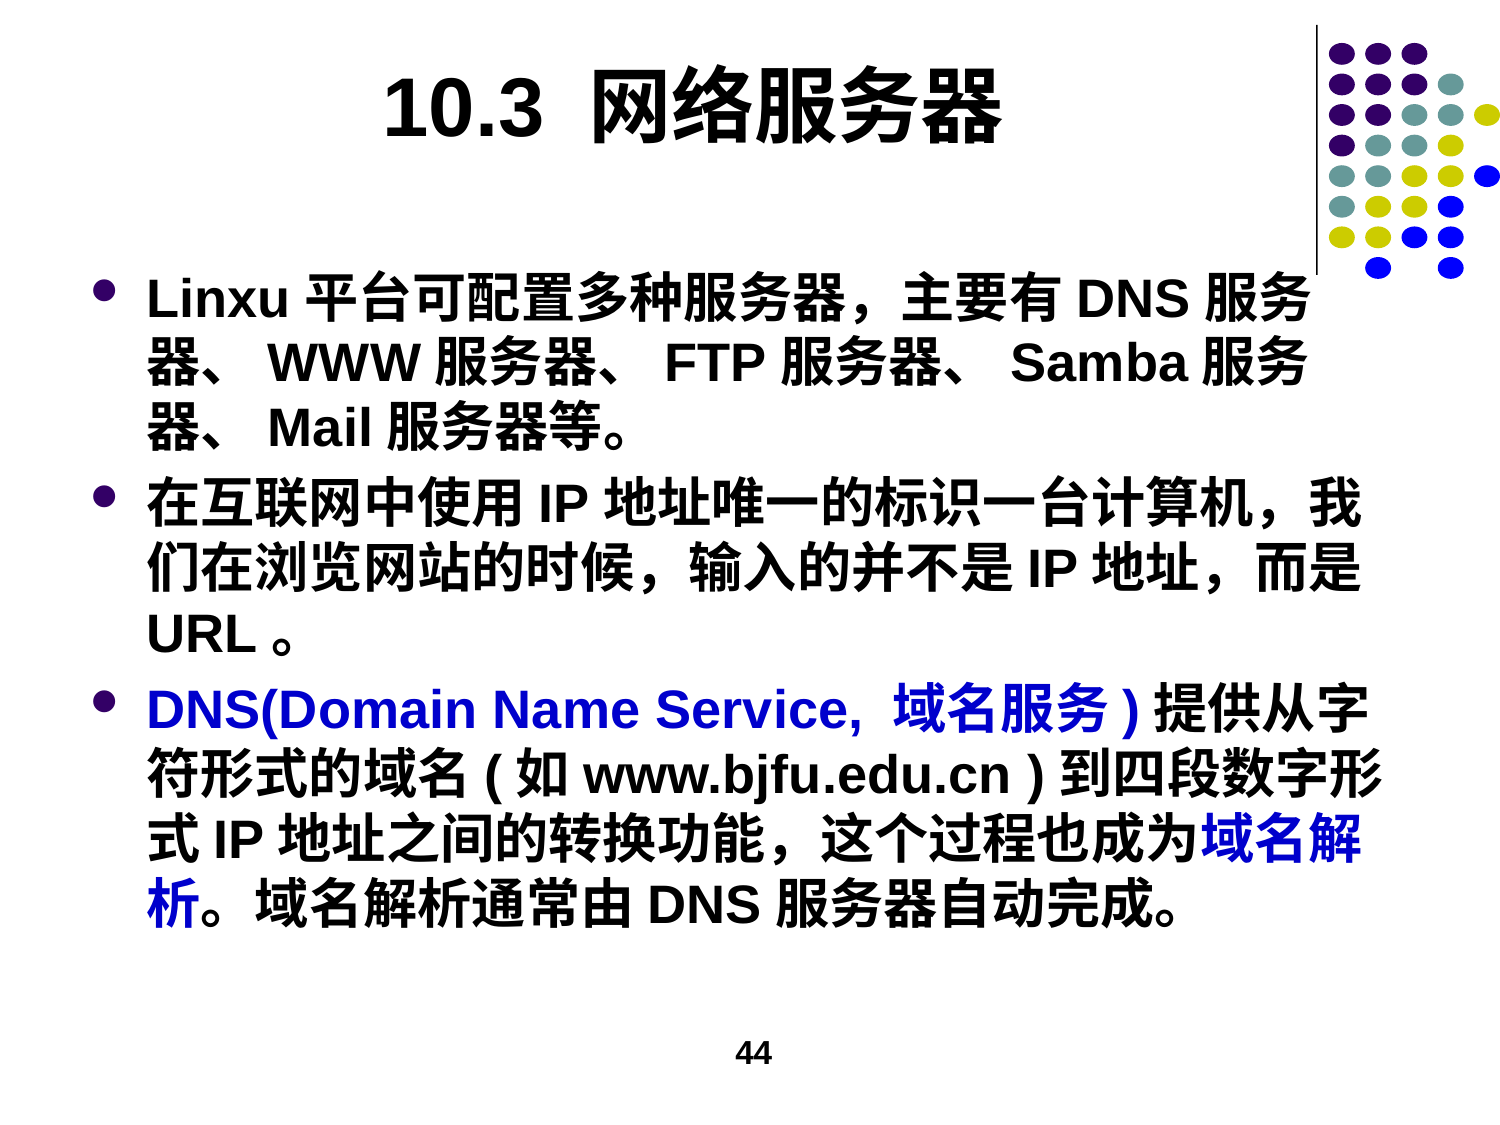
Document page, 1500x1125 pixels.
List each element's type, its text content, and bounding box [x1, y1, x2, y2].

slide_number 44 [578, 1023, 930, 1099]
title 10.3 网络服务器 [74, 19, 1313, 162]
list Linxu平台可配置多种服务器，主要有DNS服务器、WWW服务器、FTP服务器、Samba服务器、Mail服务器等。 在互联网中使用IP地址唯一的标识一台计算机，我们在浏览网站的时候，输入的并不是IP地址，而是URL。 DNS(Domain Name Service, 域名服务)提供从字符形式的域名(如www.bjfu.edu.cn )到四段数字形式IP地址之间的转换功能，这个过程也成为域名解析。域名解析通常由DNS服务器自动完成。 [74, 255, 1426, 980]
